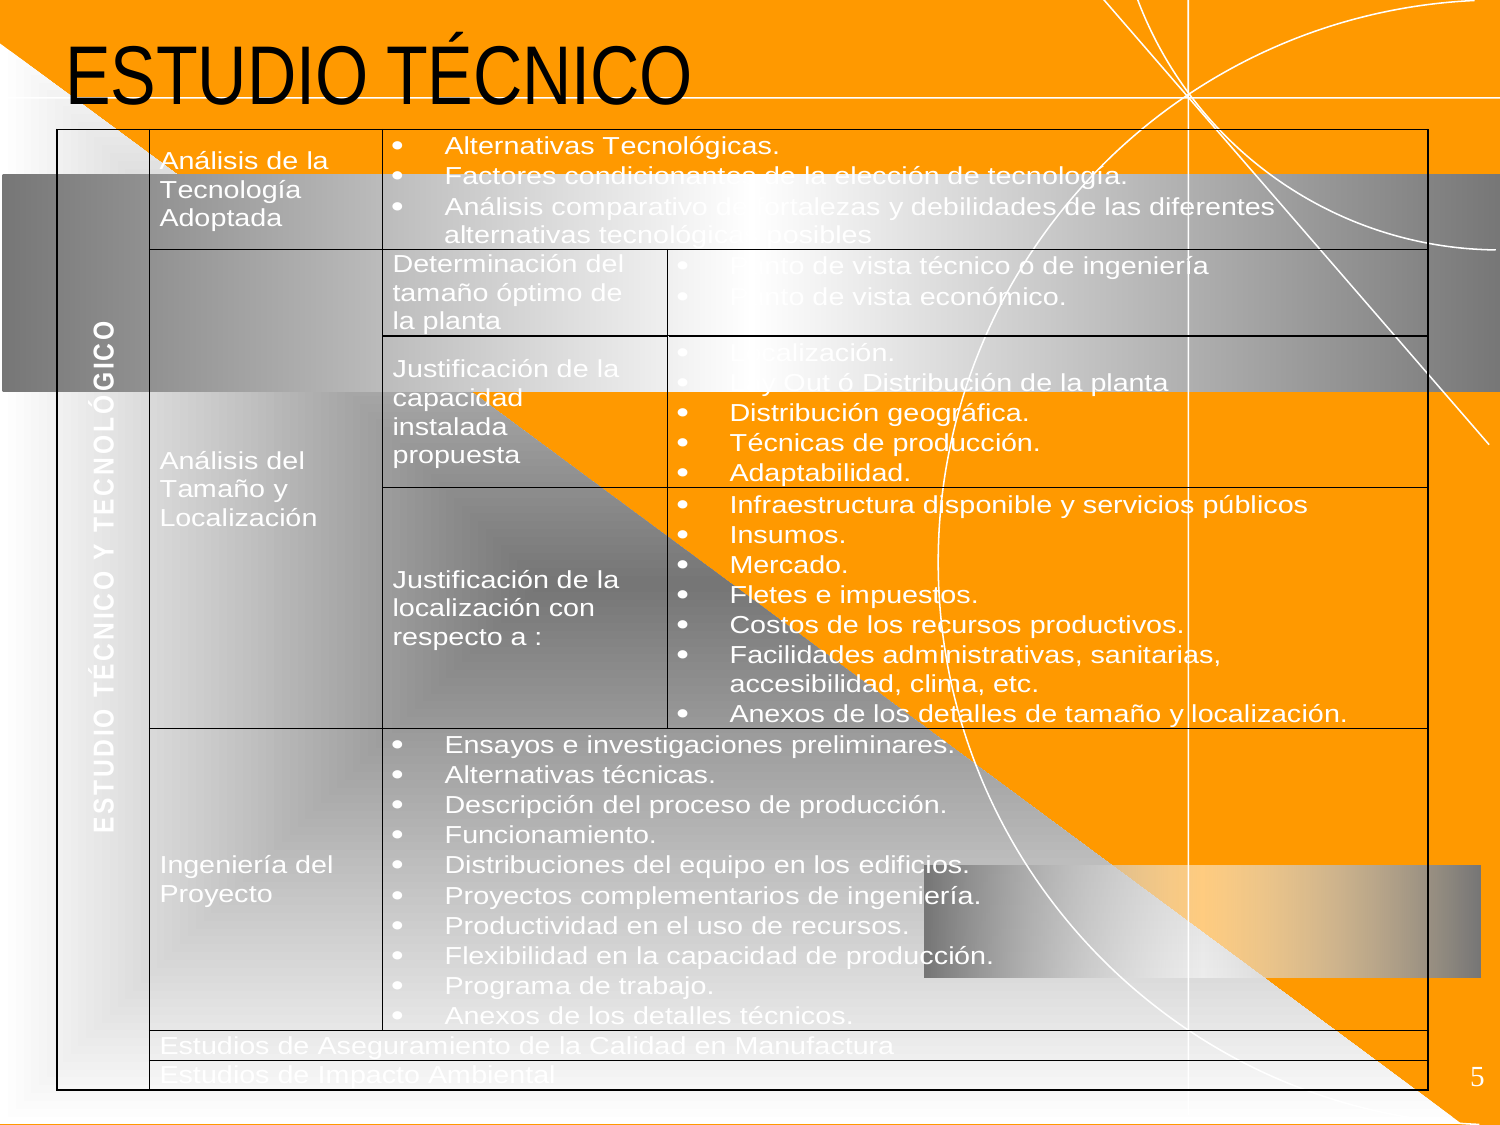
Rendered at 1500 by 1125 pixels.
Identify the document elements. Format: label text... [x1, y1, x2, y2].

slide_number 5 [1471, 1049, 1500, 1125]
title ESTUDIO TÉCNICO [50, 23, 1432, 127]
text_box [34, 128, 1468, 1125]
